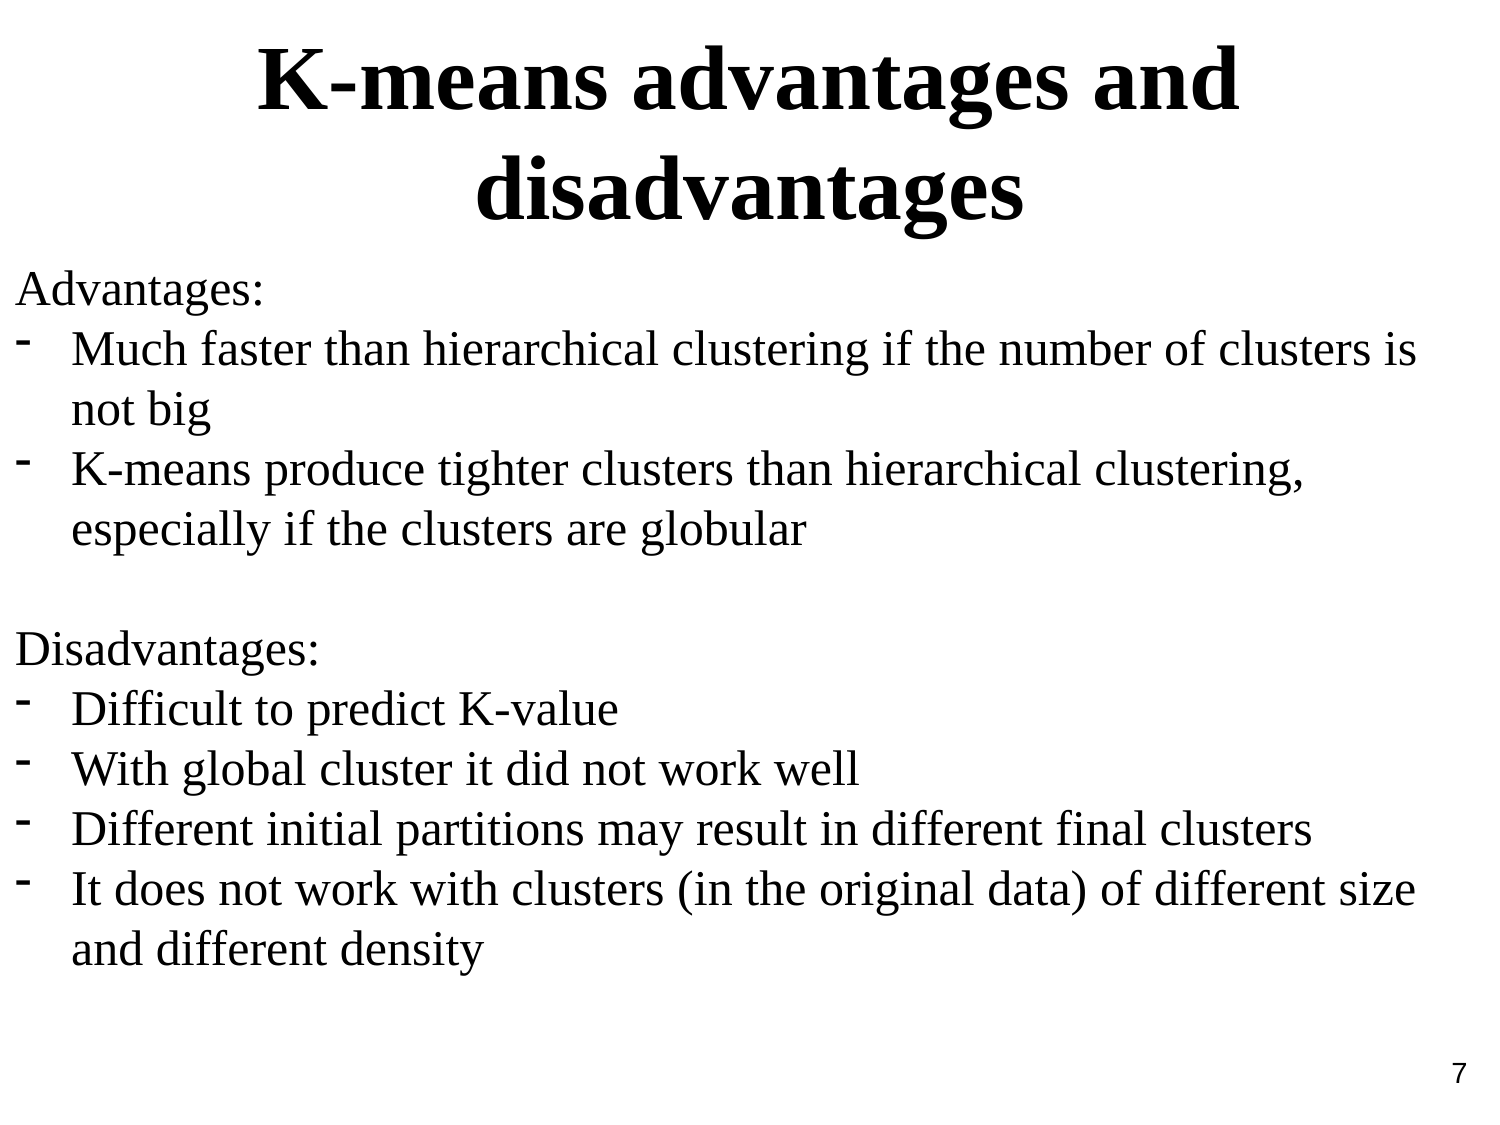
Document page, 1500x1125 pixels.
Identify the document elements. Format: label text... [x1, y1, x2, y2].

text_box K-means advantages and disadvantages [0, 10, 1500, 246]
text_box Advantages: Much faster than hierarchical clustering if the number of clusters is not big K-means produce tighter clusters than hierarchical clustering, especially if the clusters are globular Disadvantages: Difficult to predict K-value With global cluster it did not work well Different initial partitions may result in different final clusters It does not work with clusters (in the original data) of different size and different density [0, 247, 1500, 983]
slide_number 7 [1132, 1046, 1483, 1125]
